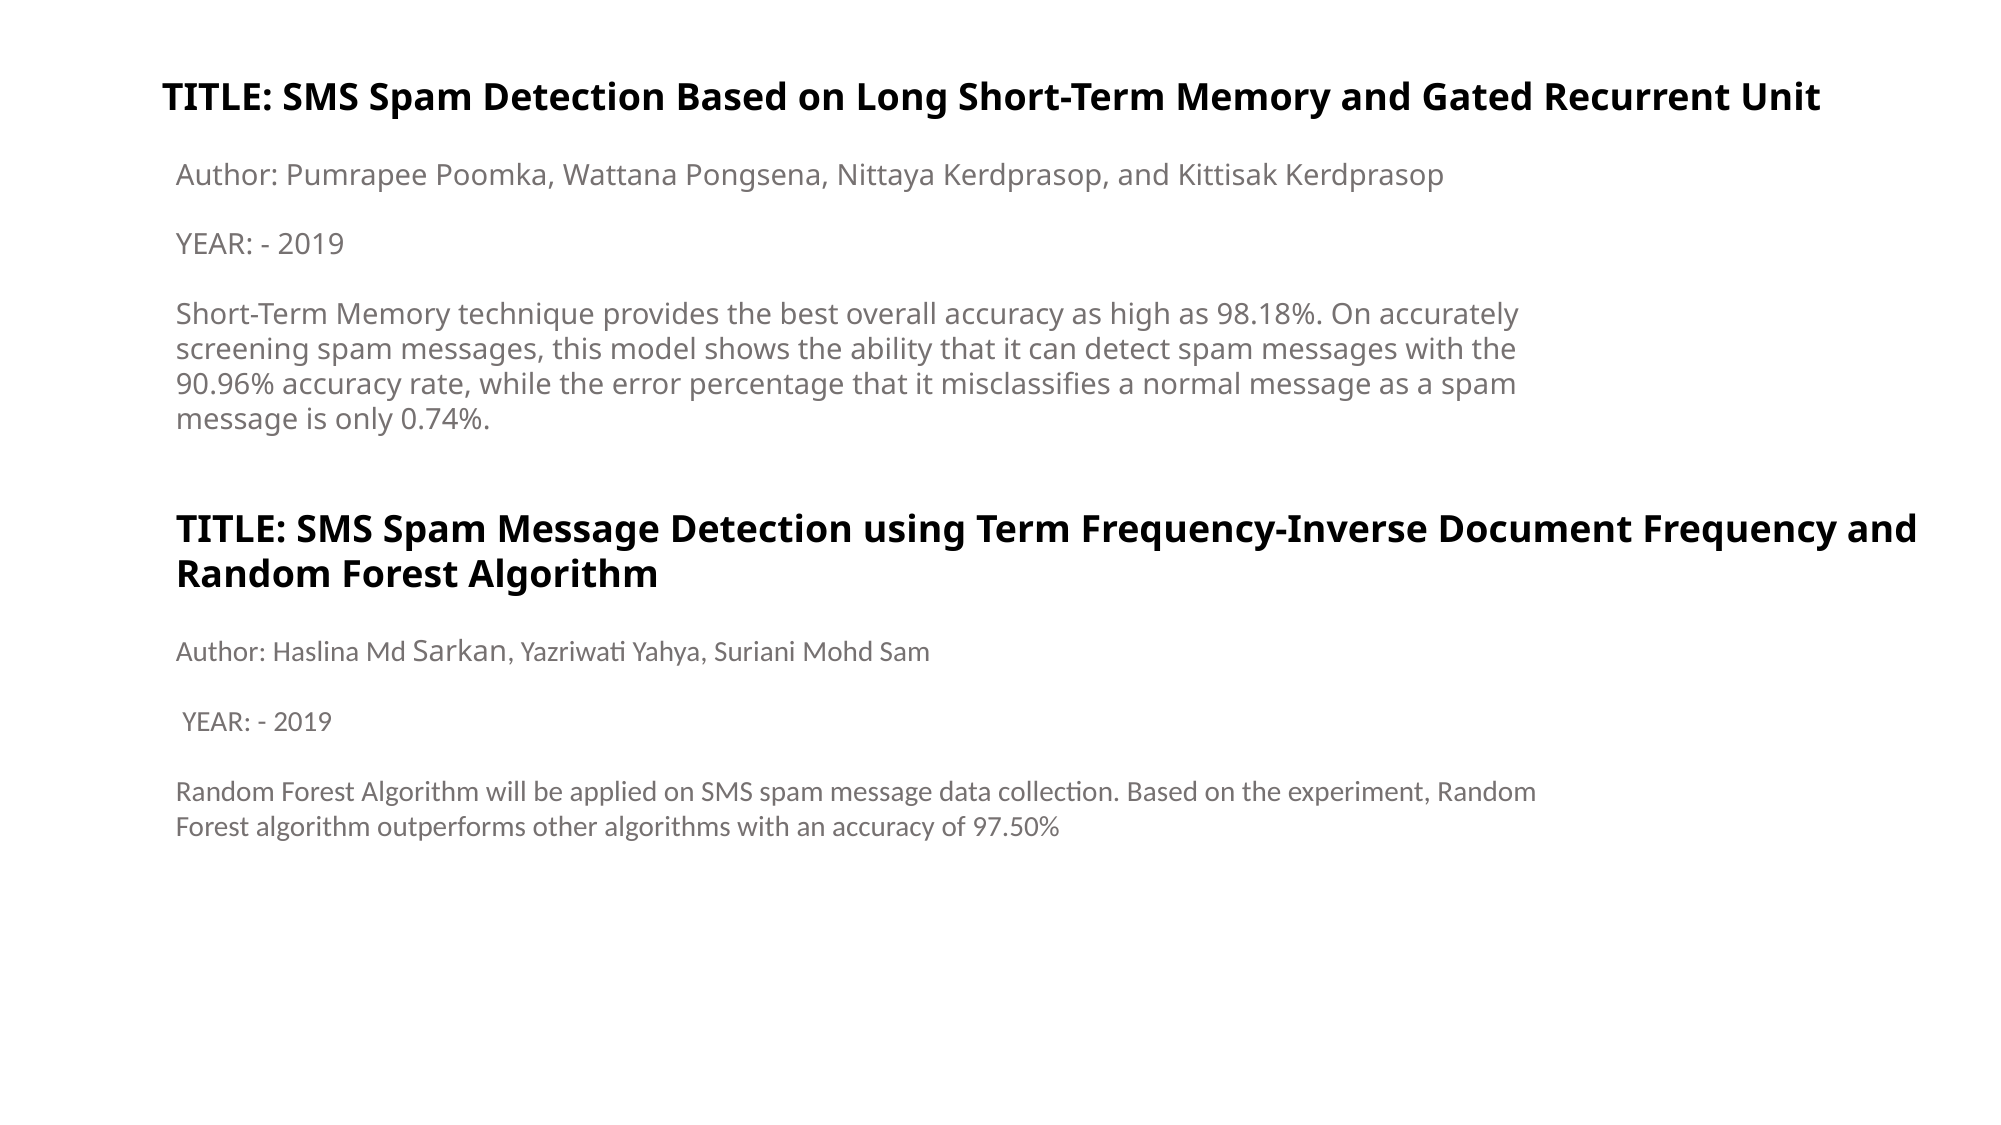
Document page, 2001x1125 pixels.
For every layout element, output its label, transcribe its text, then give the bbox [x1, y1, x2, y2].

text_box Author: Haslina Md Sarkan, Yazriwati Yahya, Suriani Mohd Sam YEAR: - 2019 Random Forest Algorithm will be applied on SMS spam message data collection. Based on the experiment, Random Forest algorithm outperforms other algorithms with an accuracy of 97.50% [161, 625, 1605, 850]
text_box TITLE: SMS Spam Message Detection using Term Frequency-Inverse Document Frequency and Random Forest Algorithm [161, 497, 1950, 602]
text_box TITLE: SMS Spam Detection Based on Long Short-Term Memory and Gated Recurrent Unit [147, 65, 1920, 125]
text_box Author: Pumrapee Poomka, Wattana Pongsena, Nittaya Kerdprasop, and Kittisak Kerdprasop YEAR: - 2019 Short-Term Memory technique provides the best overall accuracy as high as 98.18%. On accurately screening spam messages, this model shows the ability that it can detect spam messages with the 90.96% accuracy rate, while the error percentage that it misclassifies a normal message as a spam message is only 0.74%. [161, 148, 1618, 443]
